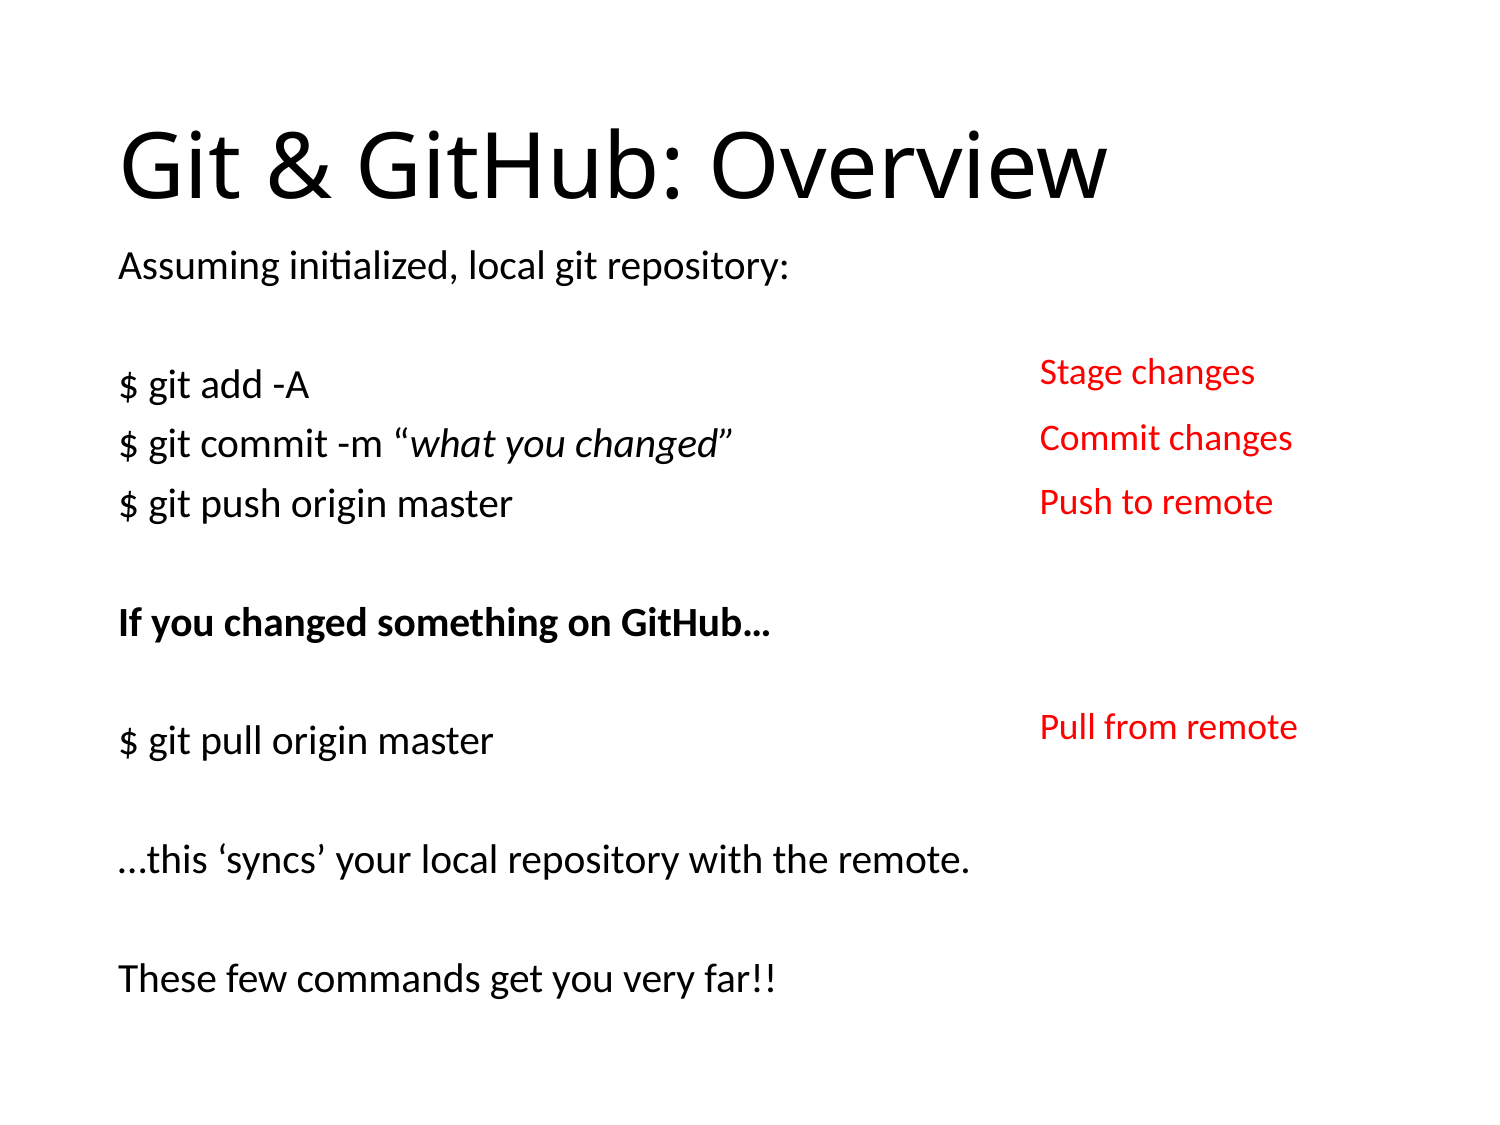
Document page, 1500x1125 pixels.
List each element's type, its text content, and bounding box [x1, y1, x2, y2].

text_box Commit changes [1025, 405, 1309, 465]
title Git & GitHub: Overview [103, 59, 1397, 236]
text_box Stage changes [1024, 340, 1271, 400]
text_box Push to remote [1024, 469, 1290, 530]
text_box Pull from remote [1025, 694, 1314, 755]
list Assuming initialized, local git repository: $ git add -A $ git commit -m “what you changed” $ git push origin master If you changed something on GitHub… $ git pull origin master …this ‘syncs’ your local repository with the remote. These few commands get you very far!! [103, 236, 1397, 1014]
